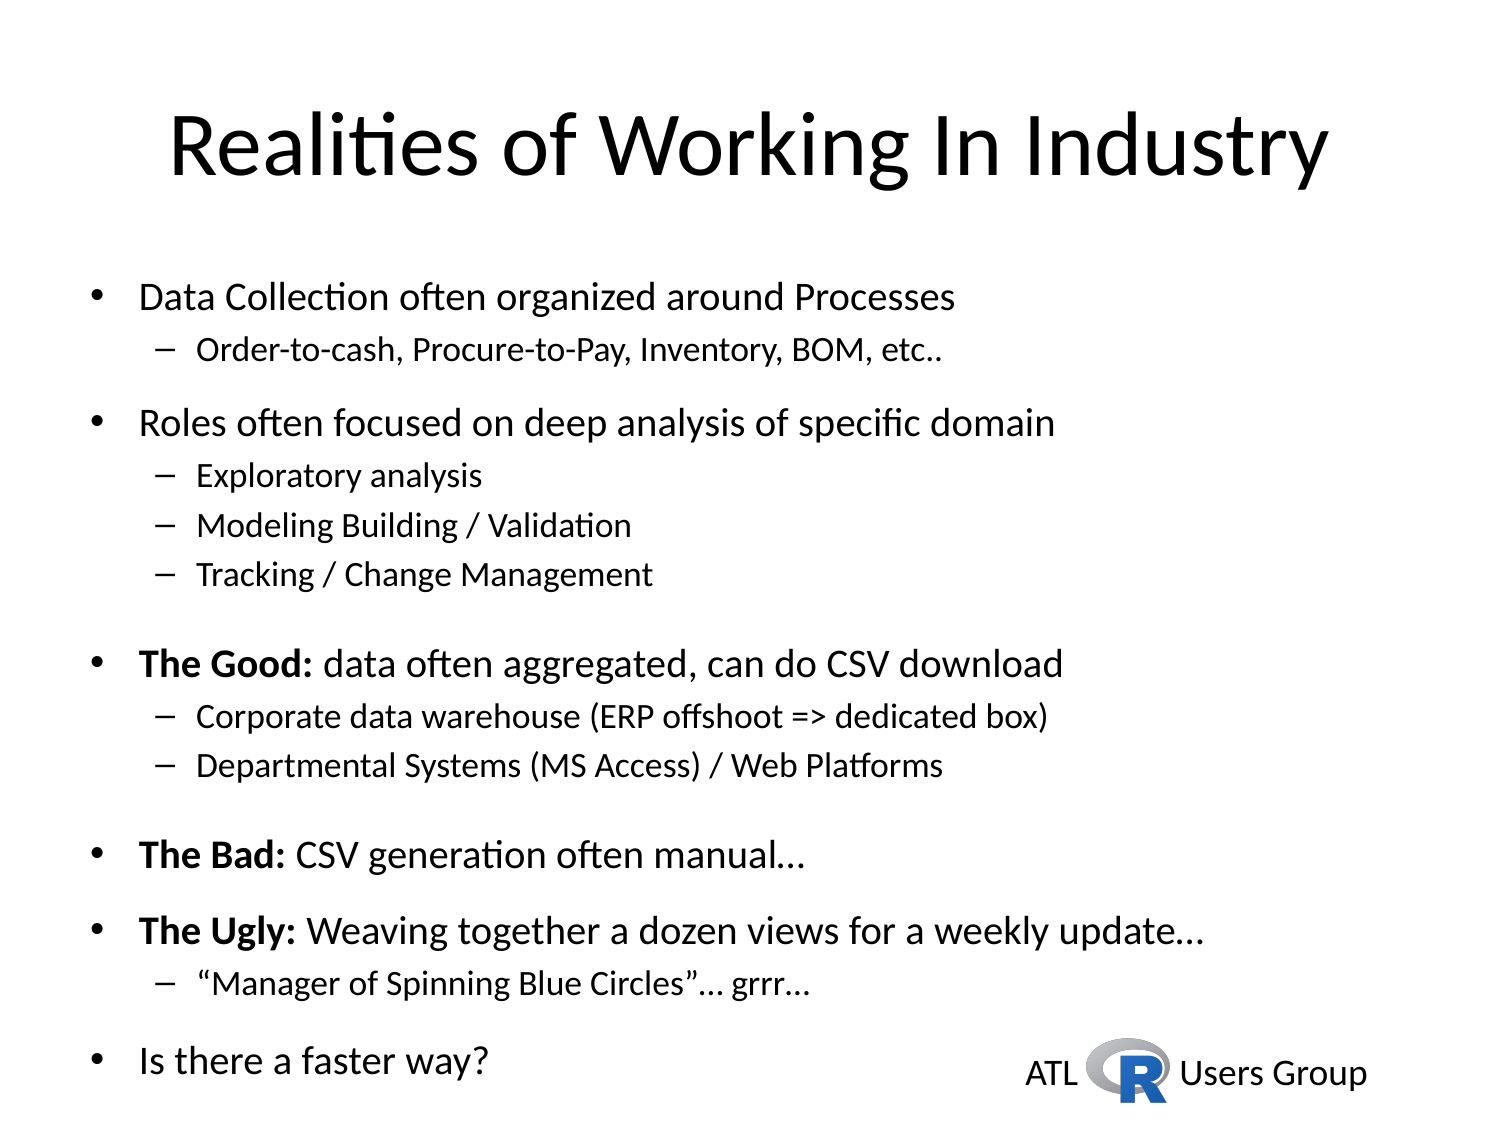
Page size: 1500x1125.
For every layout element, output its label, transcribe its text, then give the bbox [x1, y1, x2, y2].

list Data Collection often organized around Processes Order-to-cash, Procure-to-Pay, Inventory, BOM, etc.. Roles often focused on deep analysis of specific domain Exploratory analysis Modeling Building / Validation Tracking / Change Management The Good: data often aggregated, can do CSV download Corporate data warehouse (ERP offshoot => dedicated box) Departmental Systems (MS Access) / Web Platforms The Bad: CSV generation often manual… The Ugly: Weaving together a dozen views for a weekly update… “Manager of Spinning Blue Circles”… grrr… Is there a faster way? [75, 262, 1425, 1100]
title Realities of Working In Industry [75, 45, 1425, 233]
